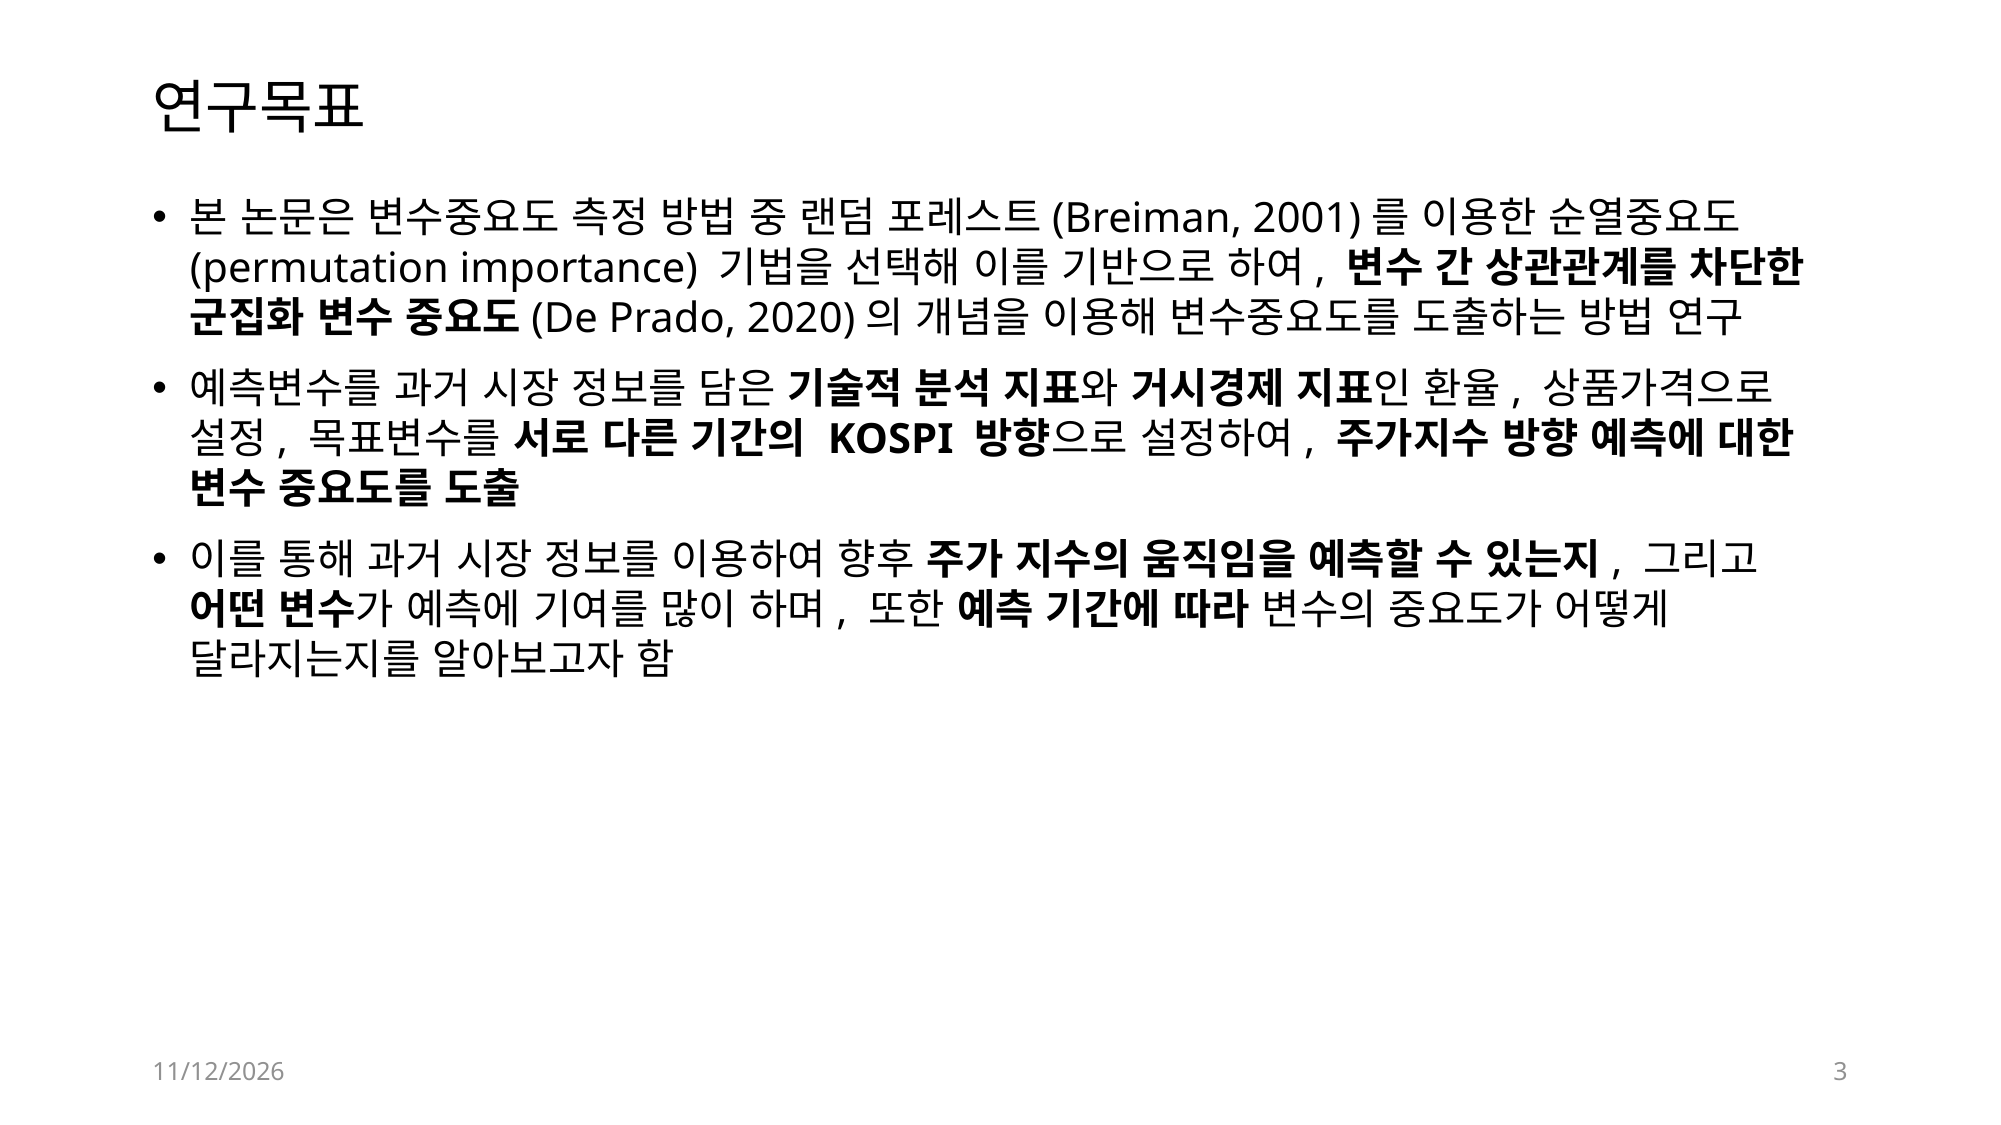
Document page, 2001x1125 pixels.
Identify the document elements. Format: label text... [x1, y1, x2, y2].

list 본 논문은 변수중요도 측정 방법 중 랜덤 포레스트(Breiman, 2001)를 이용한 순열중요도(permutation importance) 기법을 선택해 이를 기반으로 하여, 변수 간 상관관계를 차단한 군집화 변수 중요도(De Prado, 2020)의 개념을 이용해 변수중요도를 도출하는 방법 연구 예측변수를 과거 시장 정보를 담은 기술적 분석 지표와 거시경제 지표인 환율, 상품가격으로 설정, 목표변수를 서로 다른 기간의 KOSPI 방향으로 설정하여, 주가지수 방향 예측에 대한 변수 중요도를 도출 이를 통해 과거 시장 정보를 이용하여 향후 주가 지수의 움직임을 예측할 수 있는지, 그리고 어떤 변수가 예측에 기여를 많이 하며, 또한 예측 기간에 따라 변수의 중요도가 어떻게 달라지는지를 알아보고자 함 [137, 183, 1863, 1014]
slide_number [137, 1042, 588, 1103]
slide_number 3 [1412, 1042, 1863, 1103]
title 연구목표 [137, 59, 1863, 161]
